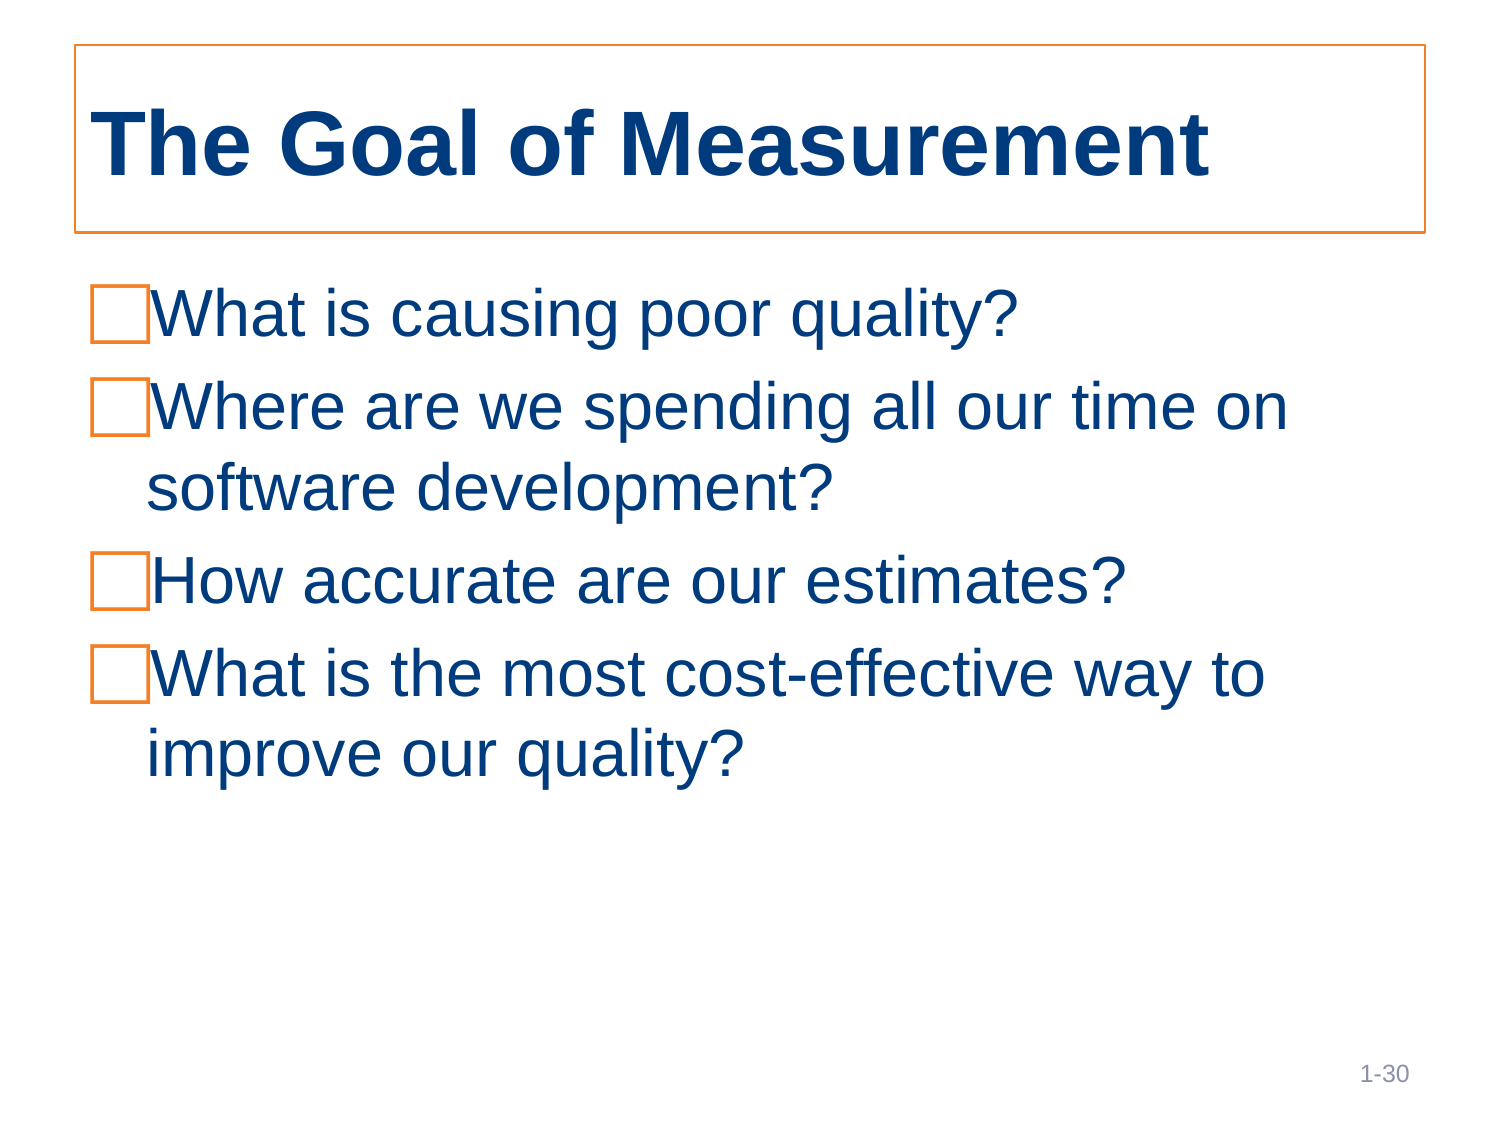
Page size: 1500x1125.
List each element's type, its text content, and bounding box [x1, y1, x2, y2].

slide_number 30 [1074, 1042, 1425, 1103]
list What is causing poor quality? Where are we spending all our time on software development? How accurate are our estimates? What is the most cost-effective way to improve our quality? [75, 262, 1425, 1038]
title The Goal of Measurement [74, 44, 1426, 234]
